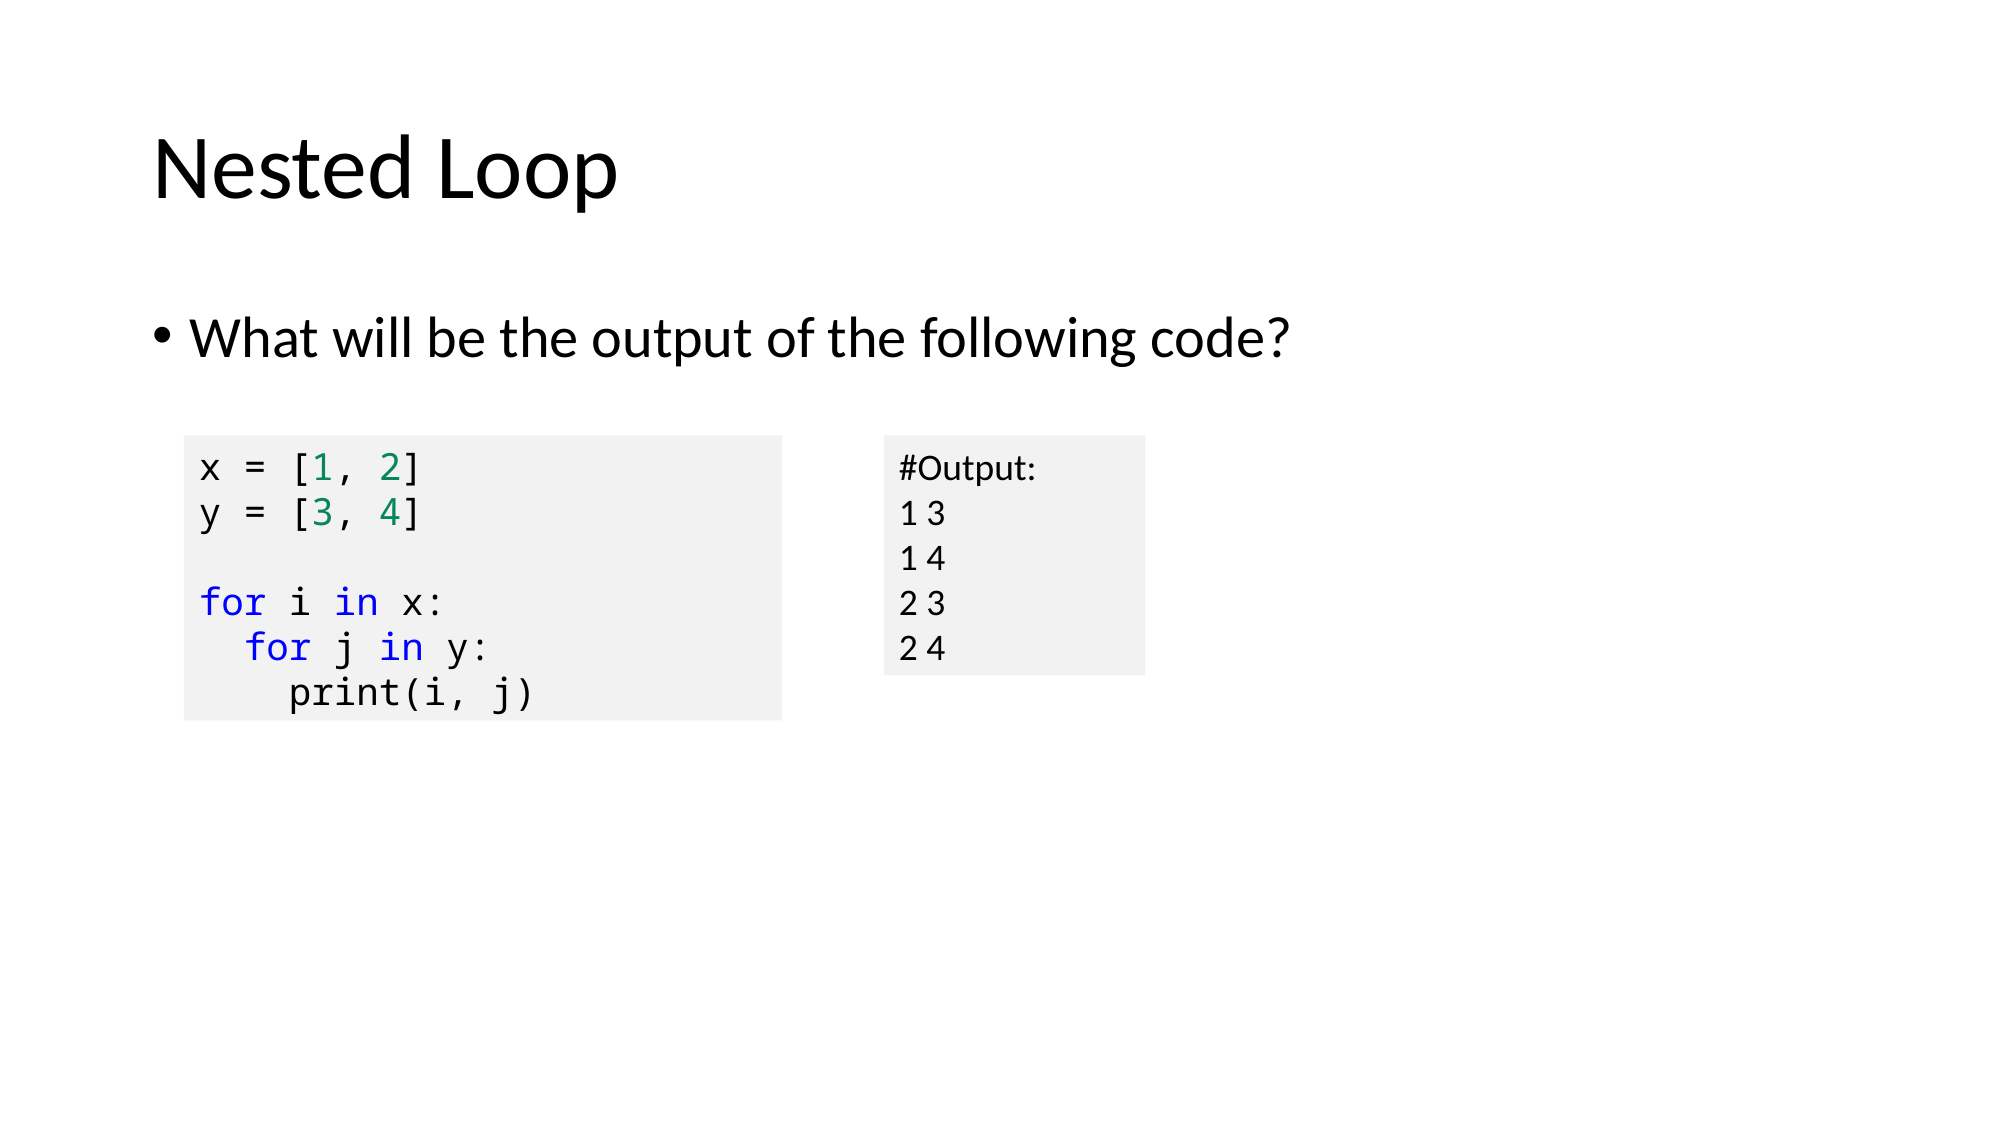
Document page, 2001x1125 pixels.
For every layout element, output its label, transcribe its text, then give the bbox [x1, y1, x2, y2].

title Nested Loop [137, 59, 1863, 278]
list What will be the output of the following code? [137, 299, 1863, 1014]
text_box #Output: 1 3 1 4 2 3 2 4 [883, 435, 1146, 676]
text_box x = [1, 2] y = [3, 4] for i in x: for j in y: print(i, j) [183, 435, 783, 721]
